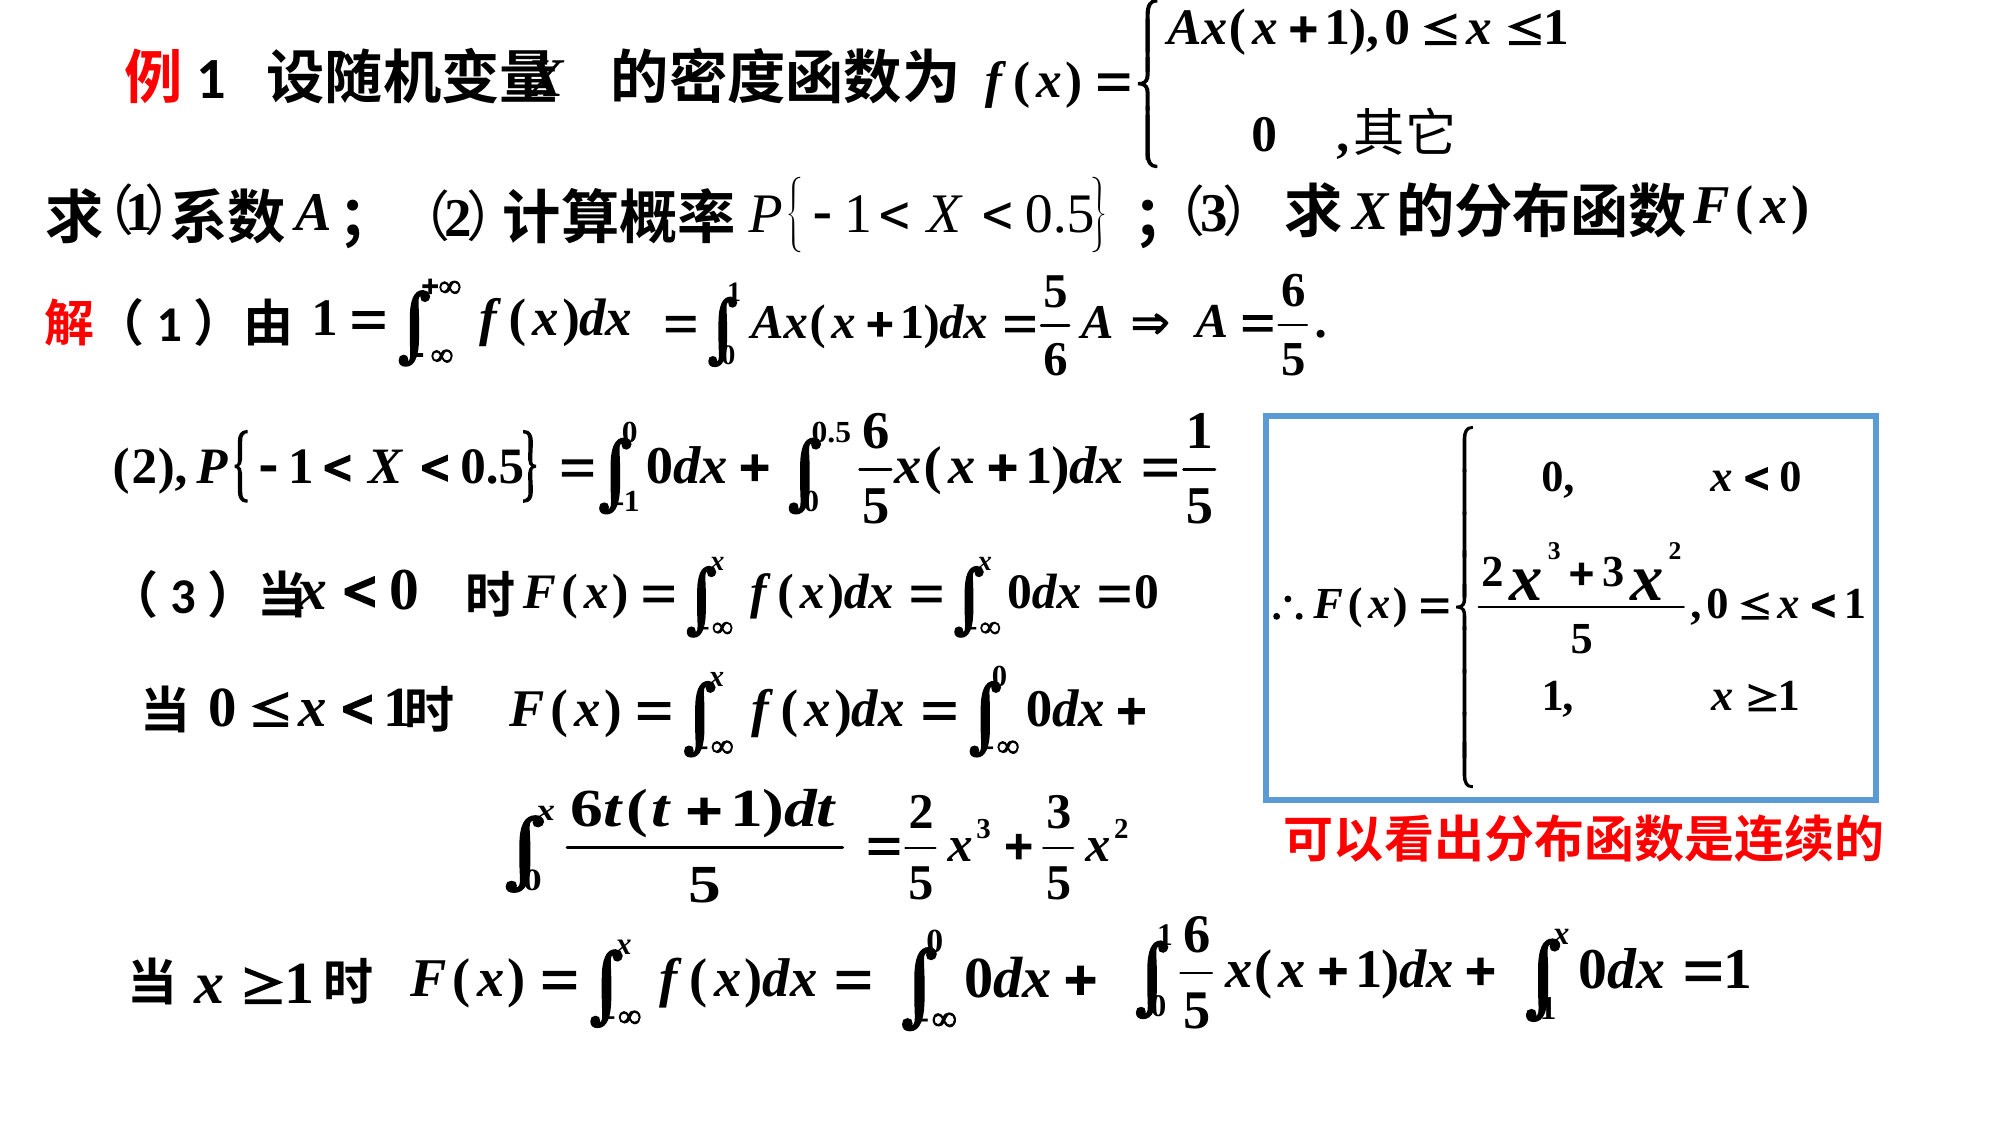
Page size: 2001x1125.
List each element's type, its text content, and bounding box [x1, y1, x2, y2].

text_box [1340, 179, 1404, 239]
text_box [582, 394, 1228, 537]
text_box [401, 918, 873, 1037]
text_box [485, 772, 857, 916]
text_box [417, 186, 501, 251]
text_box 例1 设随机变量 的密度函数为 求 系数 ； 计算概率 ； [1125, 32, 1781, 258]
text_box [283, 554, 428, 624]
text_box 当 时 [112, 943, 389, 1019]
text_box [1684, 173, 1817, 247]
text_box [180, 948, 321, 1018]
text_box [884, 914, 1108, 1041]
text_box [856, 777, 1136, 912]
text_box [1119, 896, 1509, 1042]
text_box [1173, 181, 1256, 245]
text_box 例1 设随机变量 的密度函数为 求 系数 ； 计算概率 ； [30, 32, 966, 258]
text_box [282, 180, 342, 240]
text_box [1508, 906, 1759, 1032]
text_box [514, 538, 1167, 646]
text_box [966, 0, 1574, 242]
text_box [738, 171, 1125, 266]
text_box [500, 651, 1157, 767]
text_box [101, 180, 180, 244]
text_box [306, 260, 642, 376]
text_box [514, 46, 578, 107]
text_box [200, 674, 418, 741]
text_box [106, 427, 582, 513]
text_box 当 时 [125, 671, 500, 746]
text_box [654, 257, 1120, 388]
text_box （3）当 时 [70, 555, 514, 631]
text_box 解（1）由 [30, 284, 306, 360]
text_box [1124, 256, 1333, 387]
text_box 可以看出分布函数是连续的 [1269, 799, 1899, 875]
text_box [1268, 418, 1873, 797]
